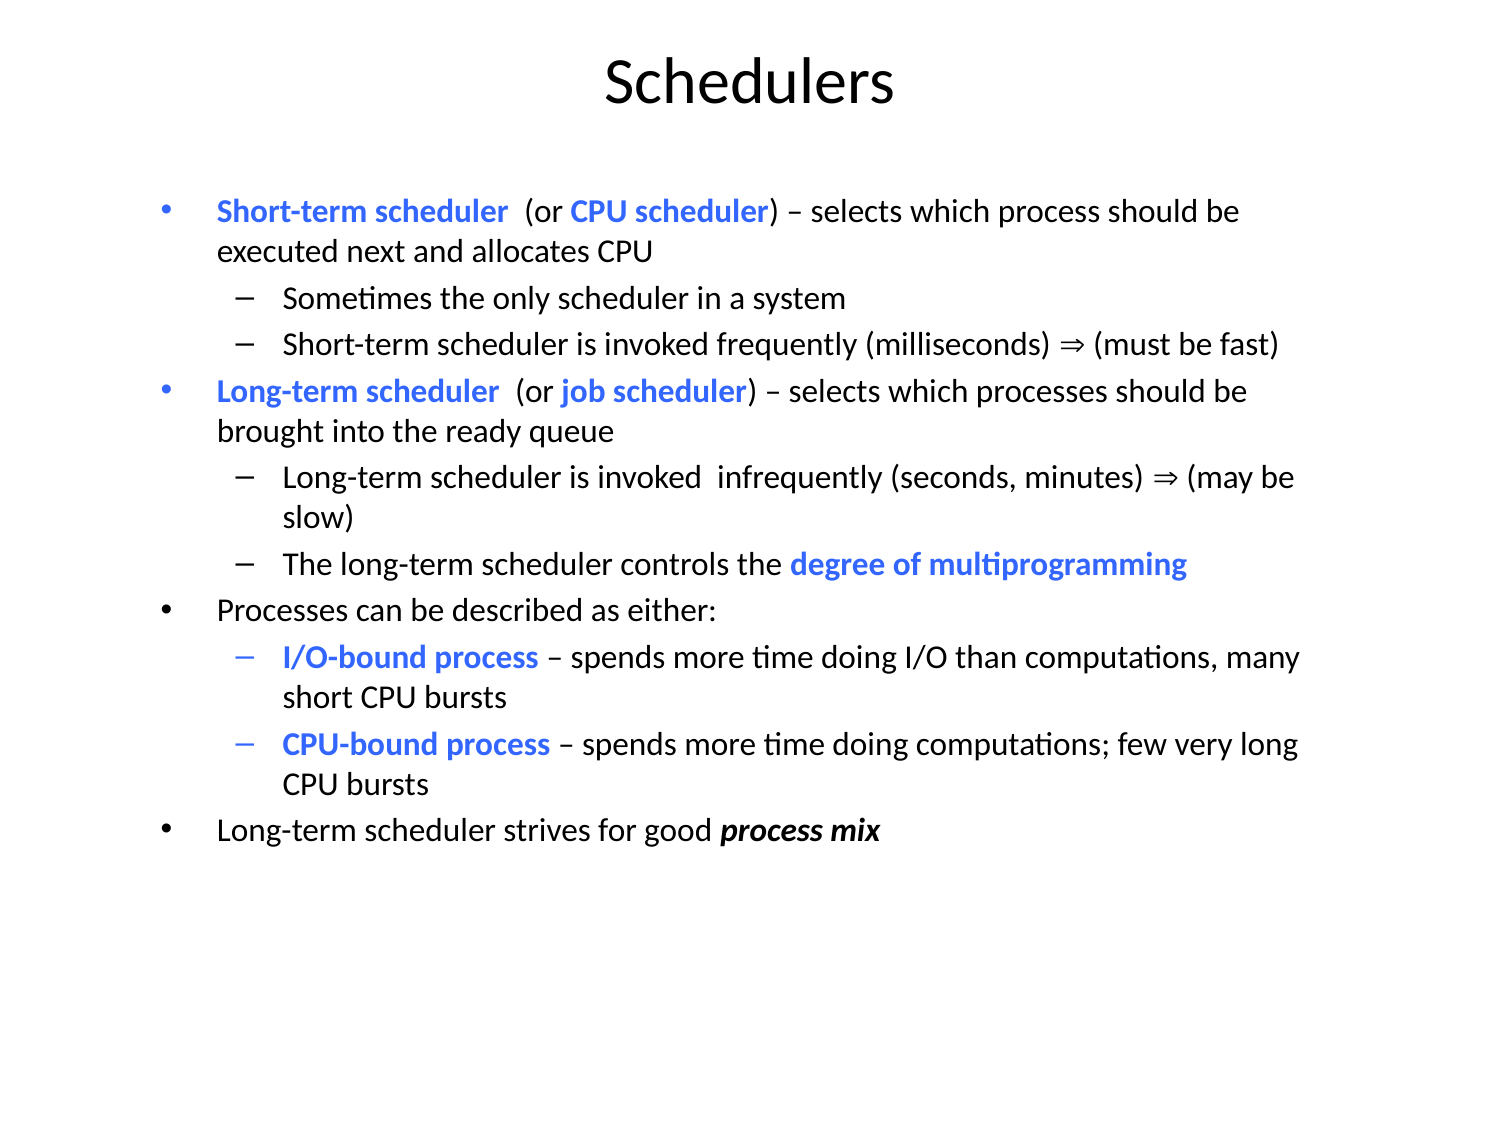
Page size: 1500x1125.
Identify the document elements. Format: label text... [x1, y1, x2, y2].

list Short-term scheduler (or CPU scheduler) – selects which process should be executed next and allocates CPU Sometimes the only scheduler in a system Short-term scheduler is invoked frequently (milliseconds)  (must be fast) Long-term scheduler (or job scheduler) – selects which processes should be brought into the ready queue Long-term scheduler is invoked infrequently (seconds, minutes)  (may be slow) The long-term scheduler controls the degree of multiprogramming Processes can be described as either: I/O-bound process – spends more time doing I/O than computations, many short CPU bursts CPU-bound process – spends more time doing computations; few very long CPU bursts Long-term scheduler strives for good process mix [145, 181, 1369, 1006]
title Schedulers [75, 29, 1425, 125]
